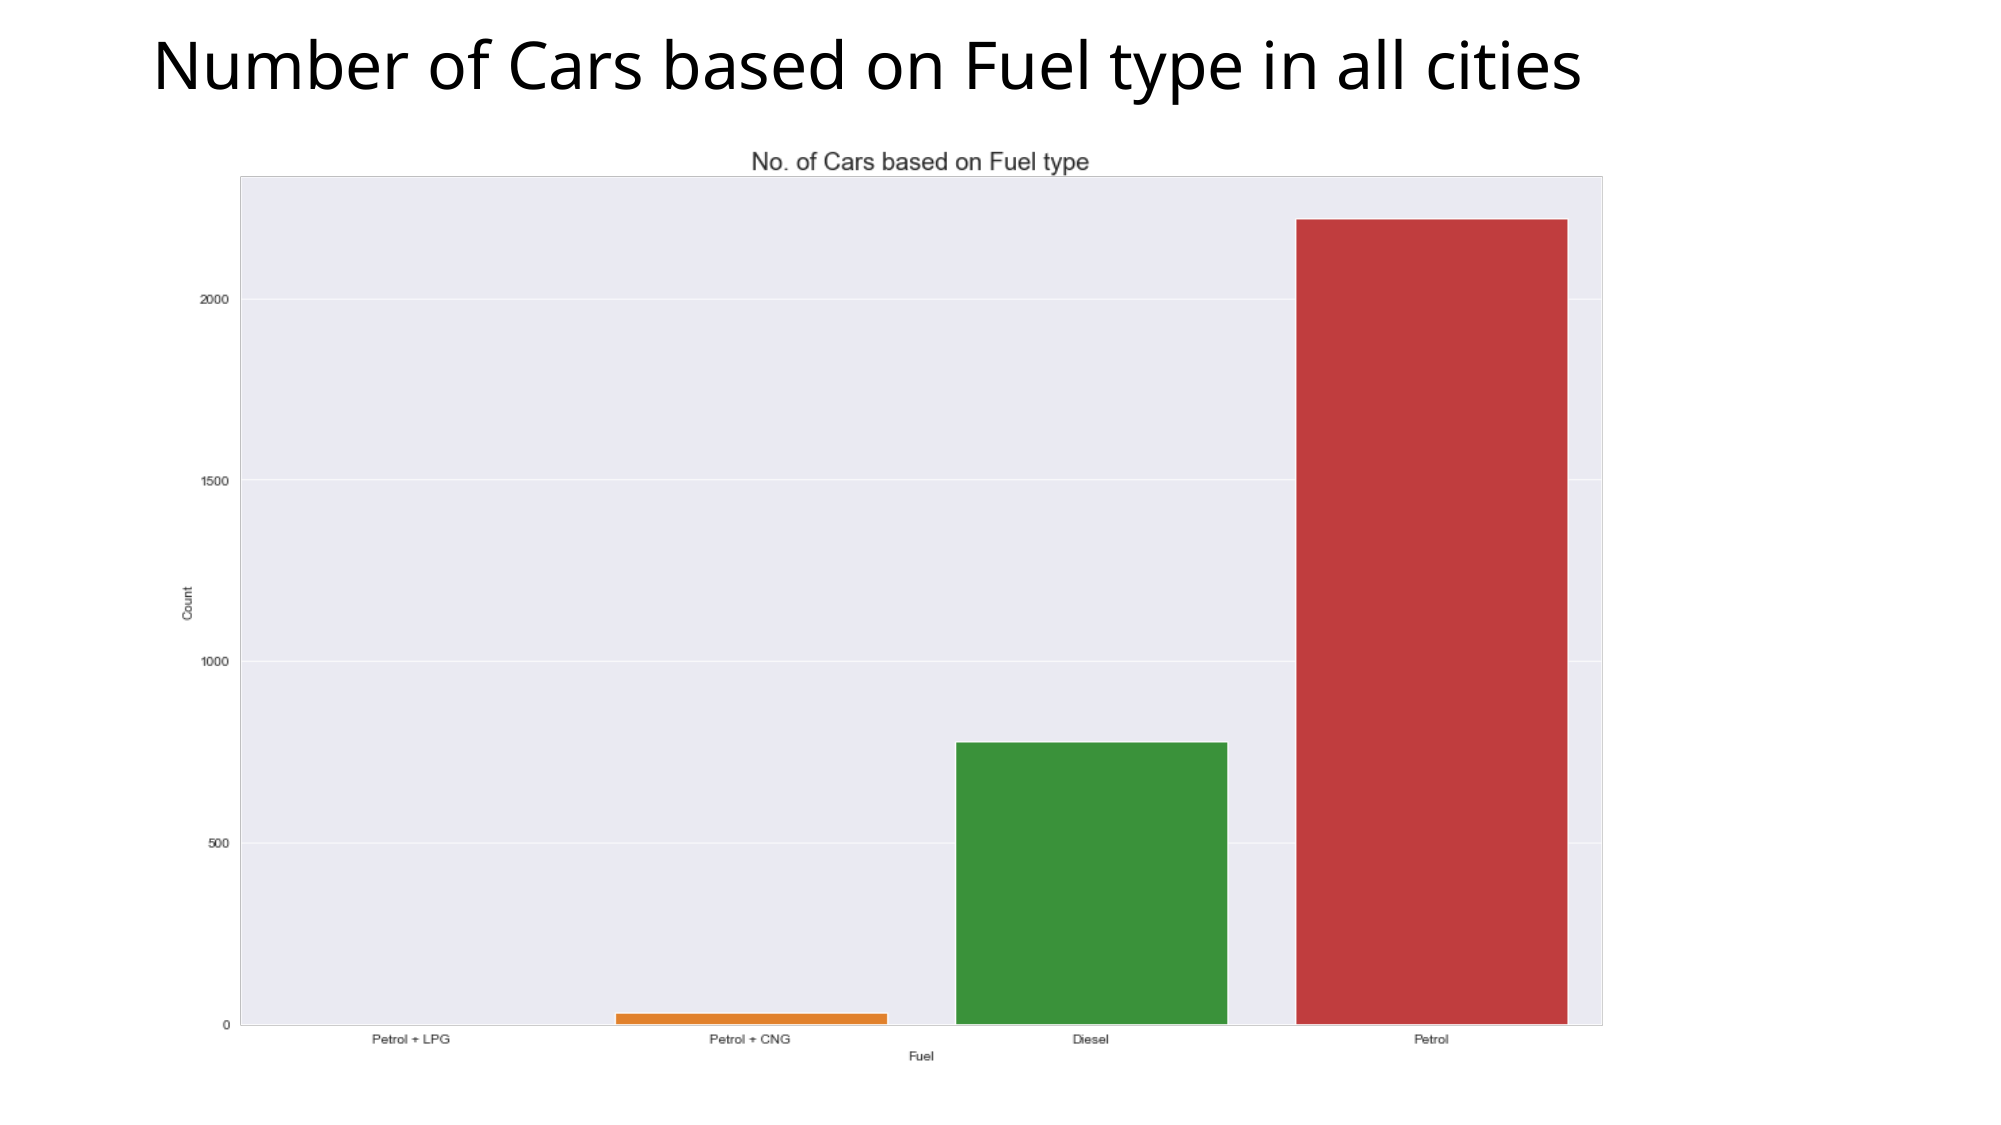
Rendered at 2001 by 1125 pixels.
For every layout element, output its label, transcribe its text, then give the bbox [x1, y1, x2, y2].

title Number of Cars based on Fuel type in all cities [137, 24, 1863, 209]
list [172, 143, 1611, 1071]
